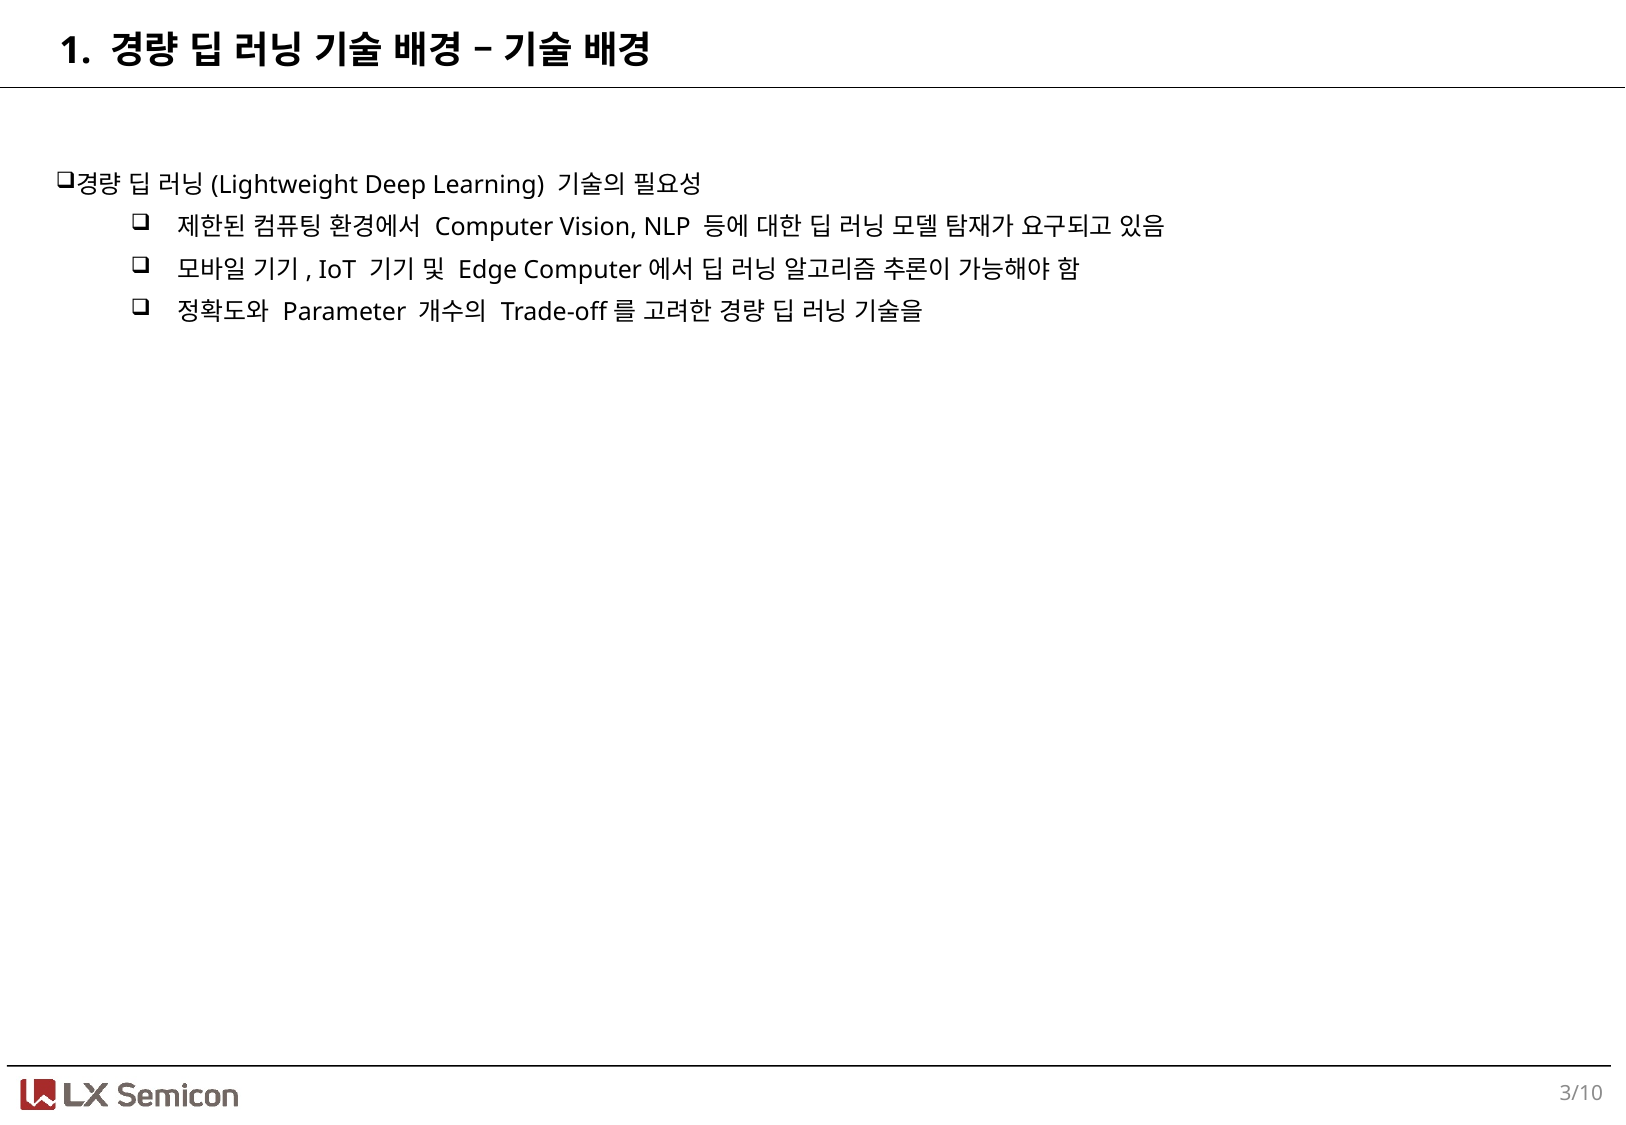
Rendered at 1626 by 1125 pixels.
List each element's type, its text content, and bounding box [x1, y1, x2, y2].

text_box 1. 경량 딥 러닝 기술 배경 – 기술 배경 [44, 19, 1451, 79]
picture [16, 1076, 242, 1113]
slide_number 3/10 [1485, 1063, 1618, 1124]
text_box 경량 딥 러닝(Lightweight Deep Learning) 기술의 필요성 제한된 컴퓨팅 환경에서 Computer Vision, NLP 등에 대한 딥 러닝 모델 탐재가 요구되고 있음 모바일 기기, IoT 기기 및 Edge Computer에서 딥 러닝 알고리즘 추론이 가능해야 함 정확도와 Parameter 개수의 Trade-off를 고려한 경량 딥 러닝 기술을 [41, 160, 1589, 333]
